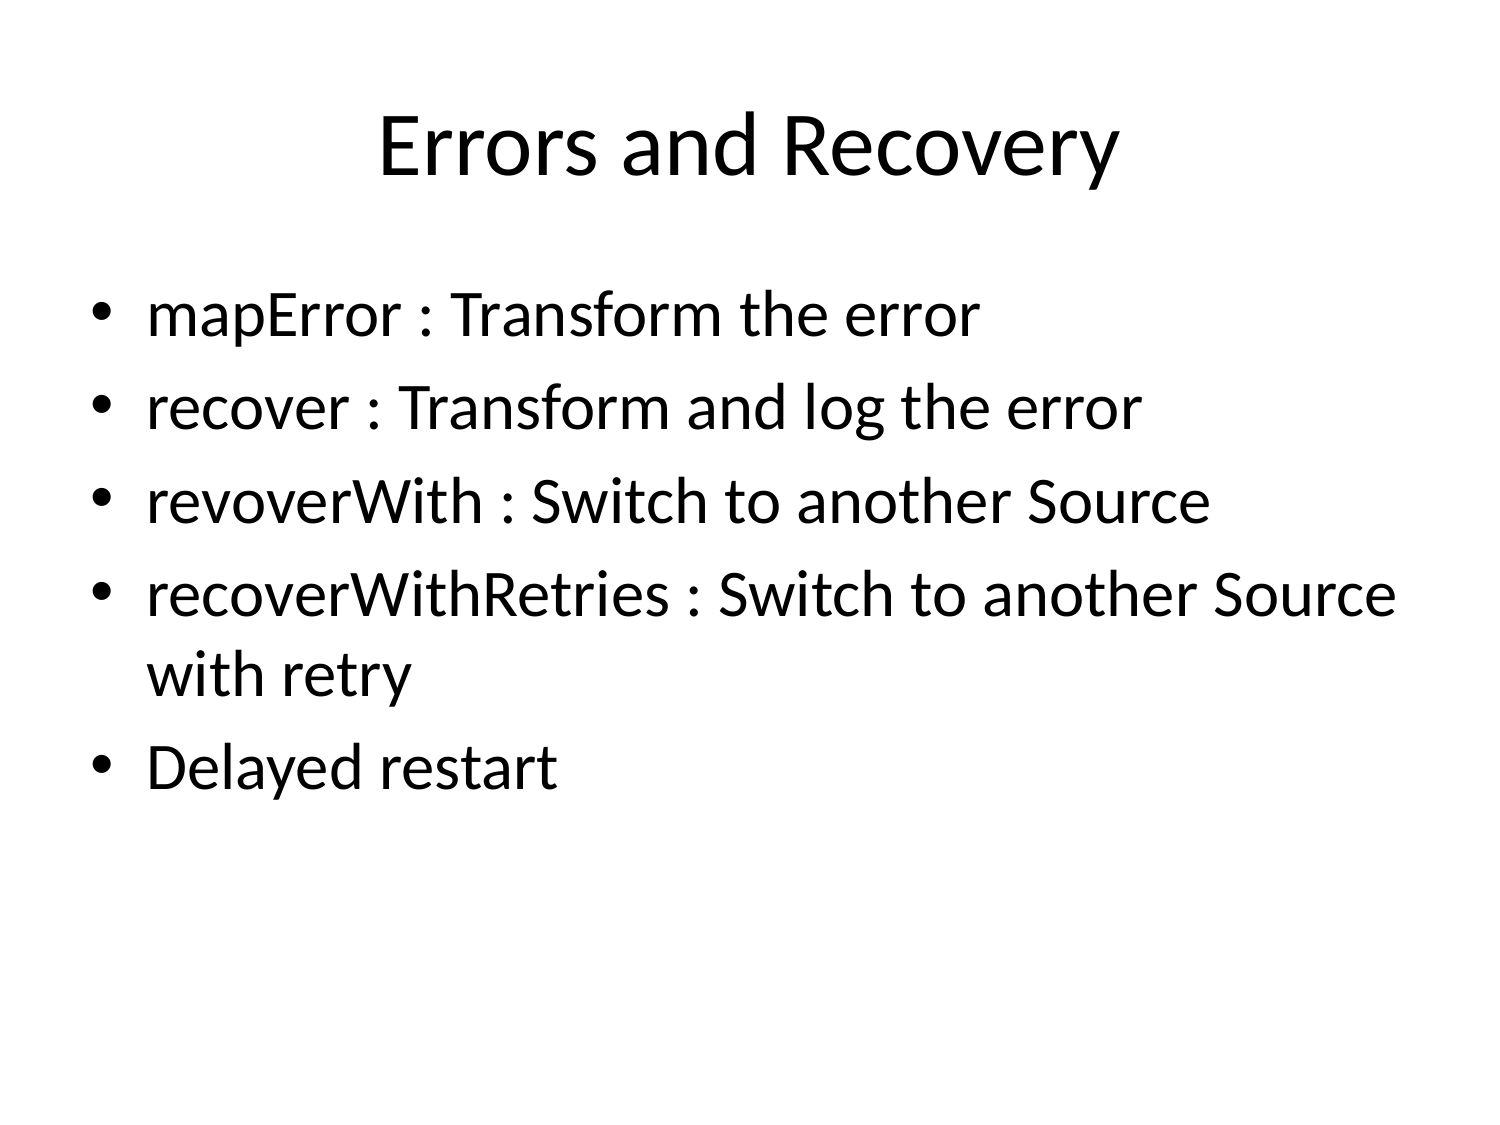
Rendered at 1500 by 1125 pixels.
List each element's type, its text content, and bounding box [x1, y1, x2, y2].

title Errors and Recovery [75, 45, 1425, 233]
list mapError : Transform the error recover : Transform and log the error revoverWith : Switch to another Source recoverWithRetries : Switch to another Source with retry Delayed restart [75, 262, 1425, 1005]
